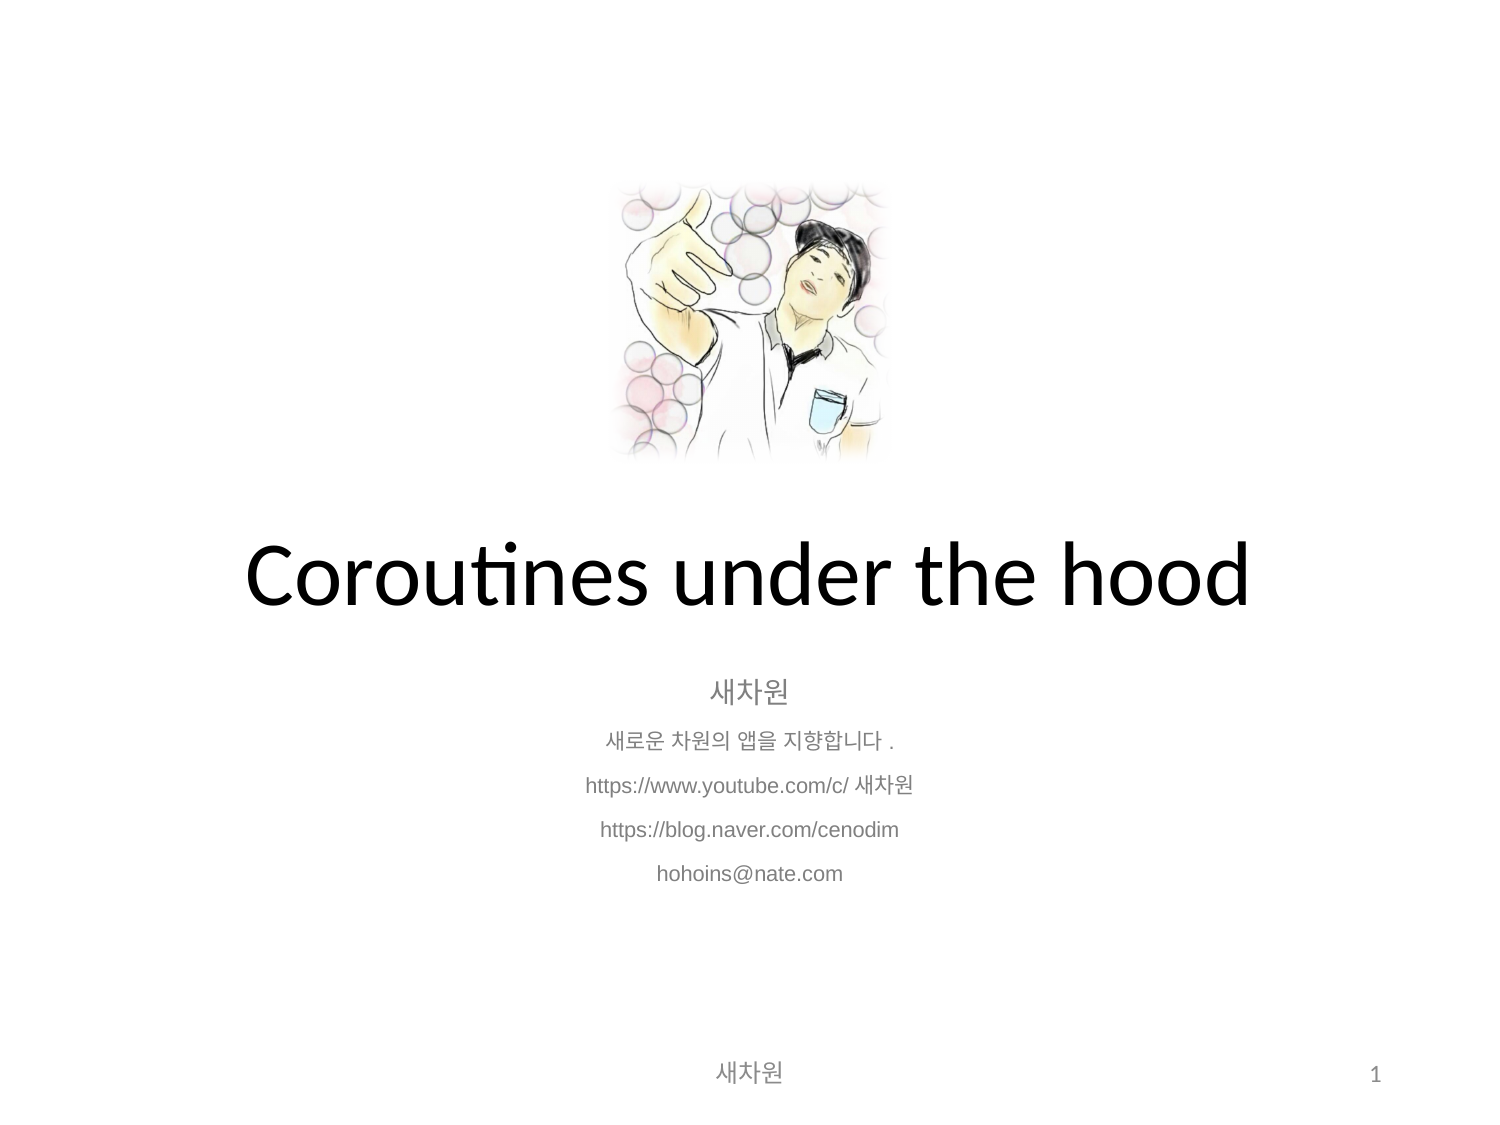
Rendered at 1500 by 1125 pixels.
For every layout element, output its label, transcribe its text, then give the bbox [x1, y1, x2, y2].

subtitle 새차원 새로운 차원의 앱을 지향합니다. https://www.youtube.com/c/새차원 https://blog.naver.com/cenodim hohoins@nate.com [187, 670, 1313, 986]
slide_number 1 [1059, 1042, 1397, 1103]
picture [607, 179, 893, 465]
footer 새차원 [496, 1042, 1004, 1103]
title Coroutines under the hood [157, 395, 1343, 633]
